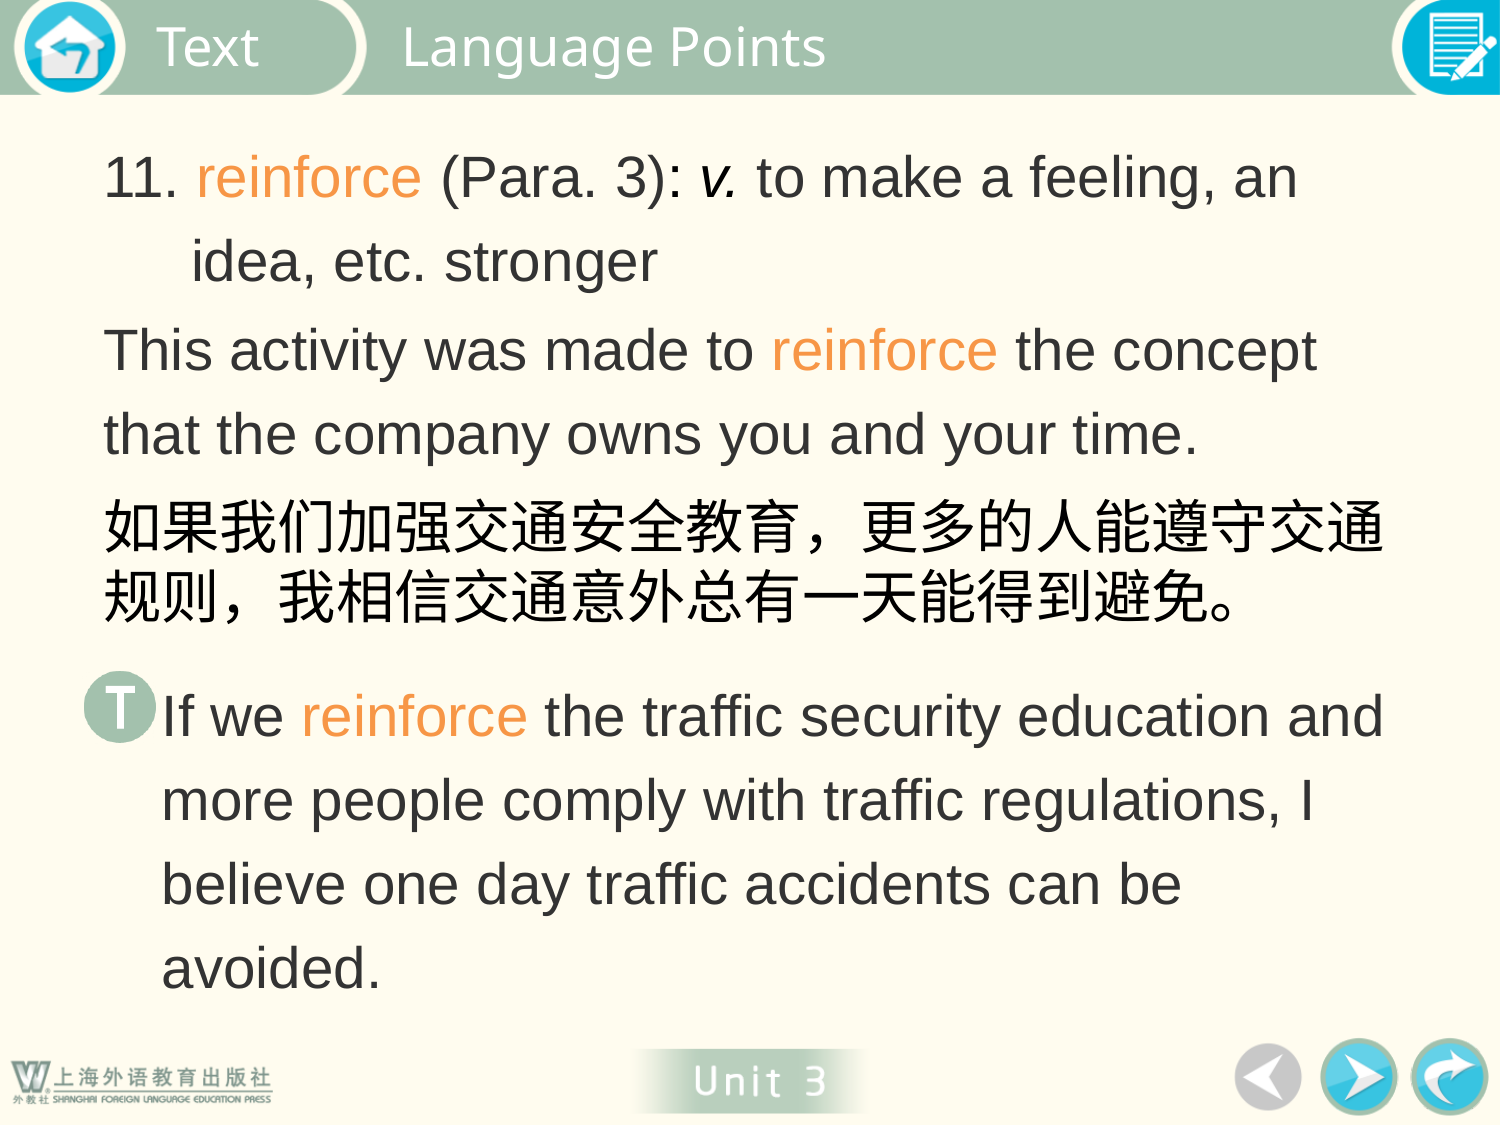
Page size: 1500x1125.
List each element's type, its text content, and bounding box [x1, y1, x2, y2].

text_box [1404, 1030, 1500, 1125]
text_box Language Points [386, 4, 1289, 85]
text_box [18, 116, 1500, 1030]
picture [81, 669, 157, 745]
picture [0, 0, 1500, 1125]
